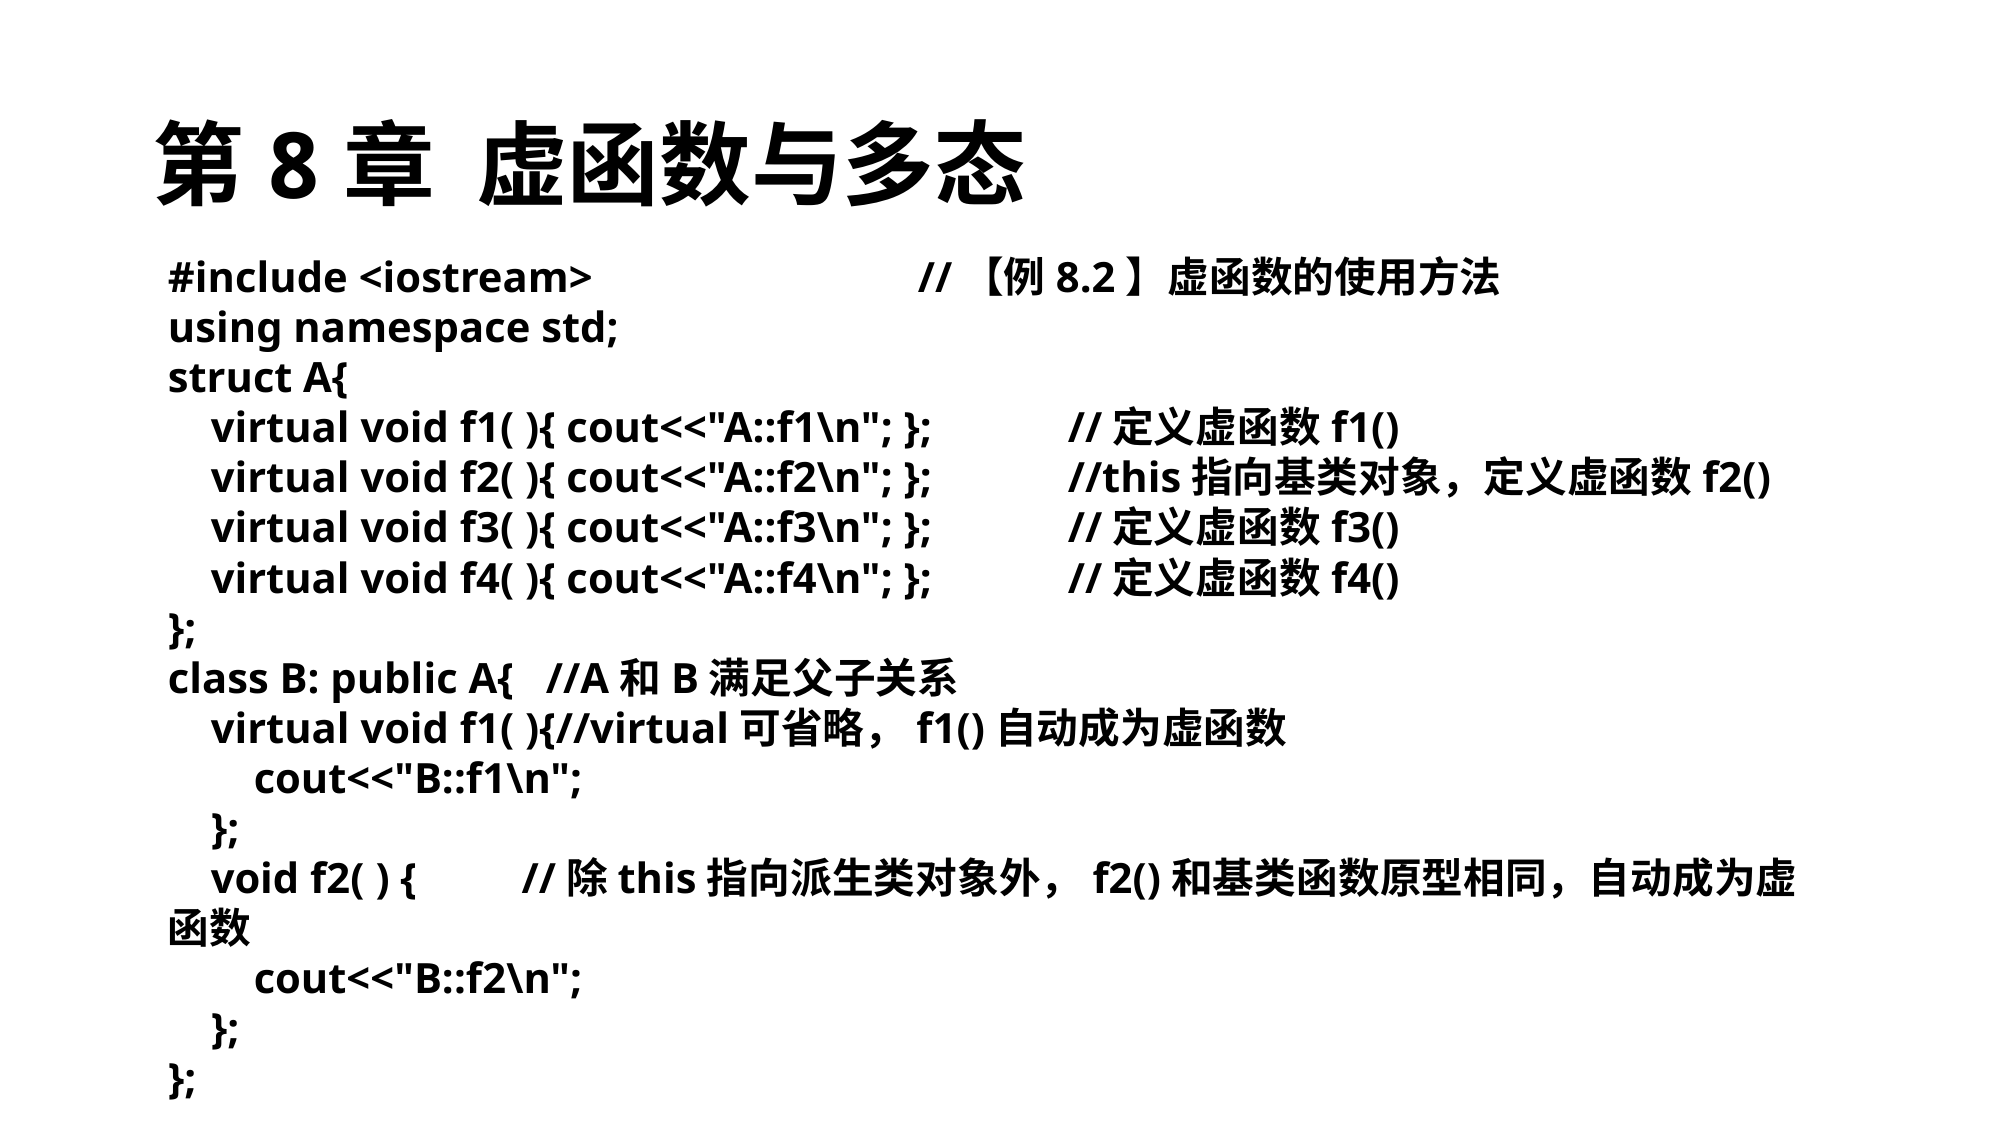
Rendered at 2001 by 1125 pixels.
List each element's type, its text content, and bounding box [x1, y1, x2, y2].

text_box #include <iostream> //【例8.2】虚函数的使用方法 using namespace std; struct A{ virtual void f1( ){ cout<<"A::f1\n"; }; //定义虚函数f1() virtual void f2( ){ cout<<"A::f2\n"; }; //this指向基类对象，定义虚函数f2() virtual void f3( ){ cout<<"A::f3\n"; }; //定义虚函数f3() virtual void f4( ){ cout<<"A::f4\n"; }; //定义虚函数f4() }; class B: public A{ //A和B满足父子关系 virtual void f1( ){//virtual可省略，f1()自动成为虚函数 cout<<"B::f1\n"; }; void f2( ) { //除this指向派生类对象外，f2()和基类函数原型相同，自动成为虚函数 cout<<"B::f2\n"; }; }; [153, 243, 1848, 1109]
title 第8章 虚函数与多态 [137, 59, 1863, 278]
